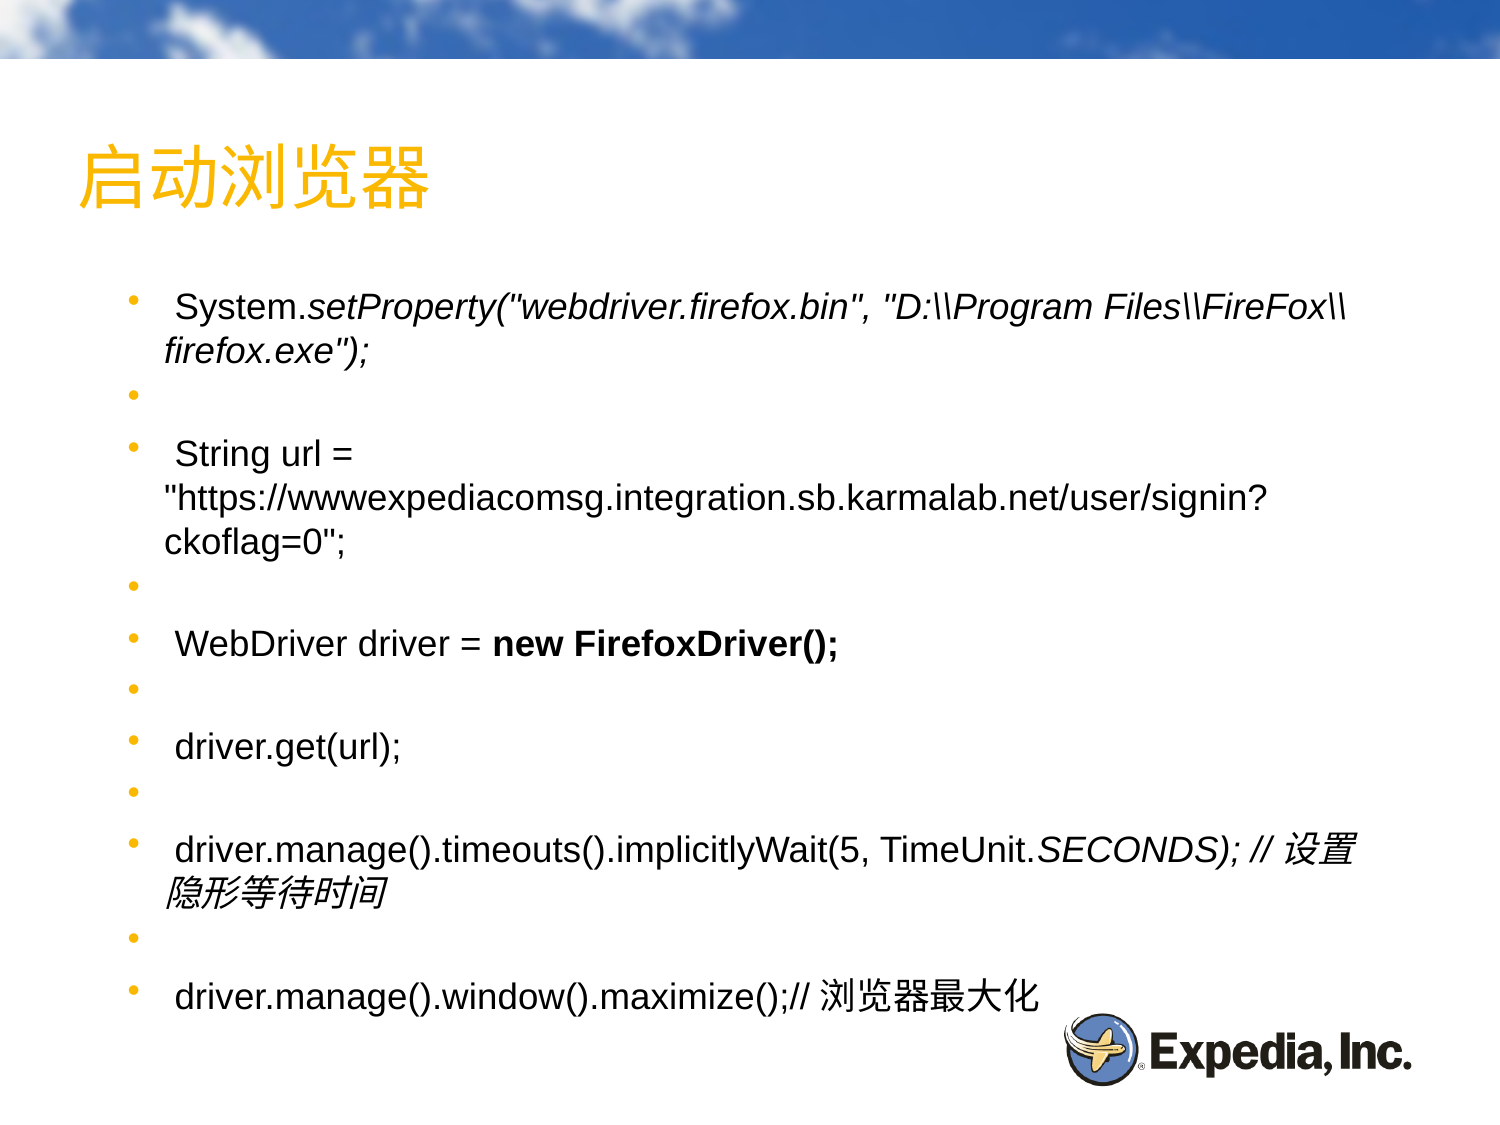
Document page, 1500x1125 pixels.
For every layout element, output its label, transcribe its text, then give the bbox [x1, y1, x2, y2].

picture [0, 0, 1500, 59]
picture [1064, 1012, 1413, 1088]
list System.setProperty("webdriver.firefox.bin", "D:\\Program Files\\FireFox\\firefox.exe"); String url = "https://wwwexpediacomsg.integration.sb.karmalab.net/user/signin?ckoflag=0"; WebDriver driver = new FirefoxDriver(); driver.get(url); driver.manage().timeouts().implicitlyWait(5, TimeUnit.SECONDS); //设置隐形等待时间 driver.manage().window().maximize();//浏览器最大化 [112, 274, 1388, 1026]
title 启动浏览器 [62, 124, 1338, 226]
